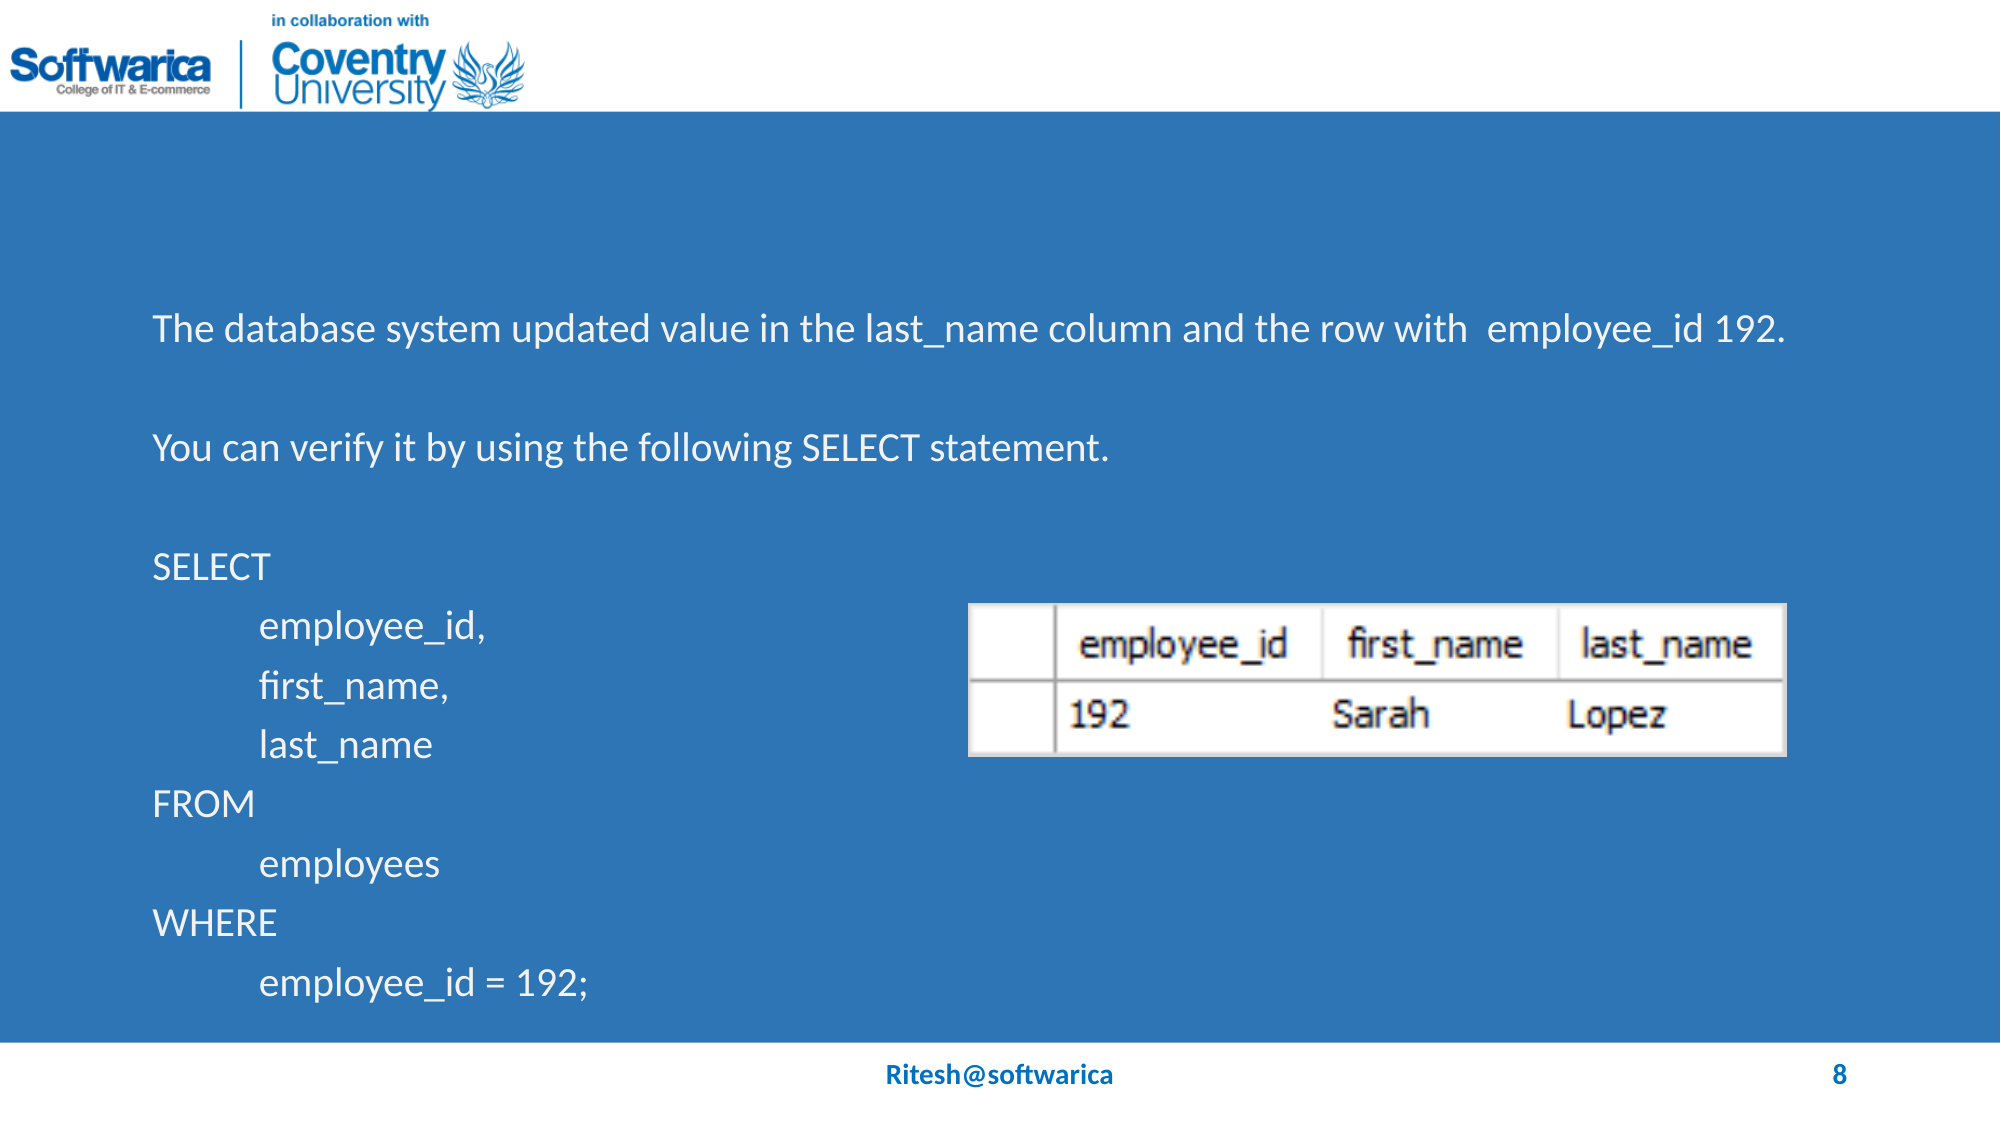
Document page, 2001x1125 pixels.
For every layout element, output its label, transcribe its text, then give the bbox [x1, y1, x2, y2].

slide_number 8 [1412, 1042, 1863, 1103]
picture [10, 14, 525, 112]
list The database system updated value in the last_name column and the row with employee_id 192. You can verify it by using the following SELECT statement. SELECT employee_id, first_name, last_name FROM employees WHERE employee_id = 192; [137, 299, 1863, 1014]
footer Ritesh@softwarica [662, 1042, 1338, 1103]
picture [968, 603, 1787, 757]
